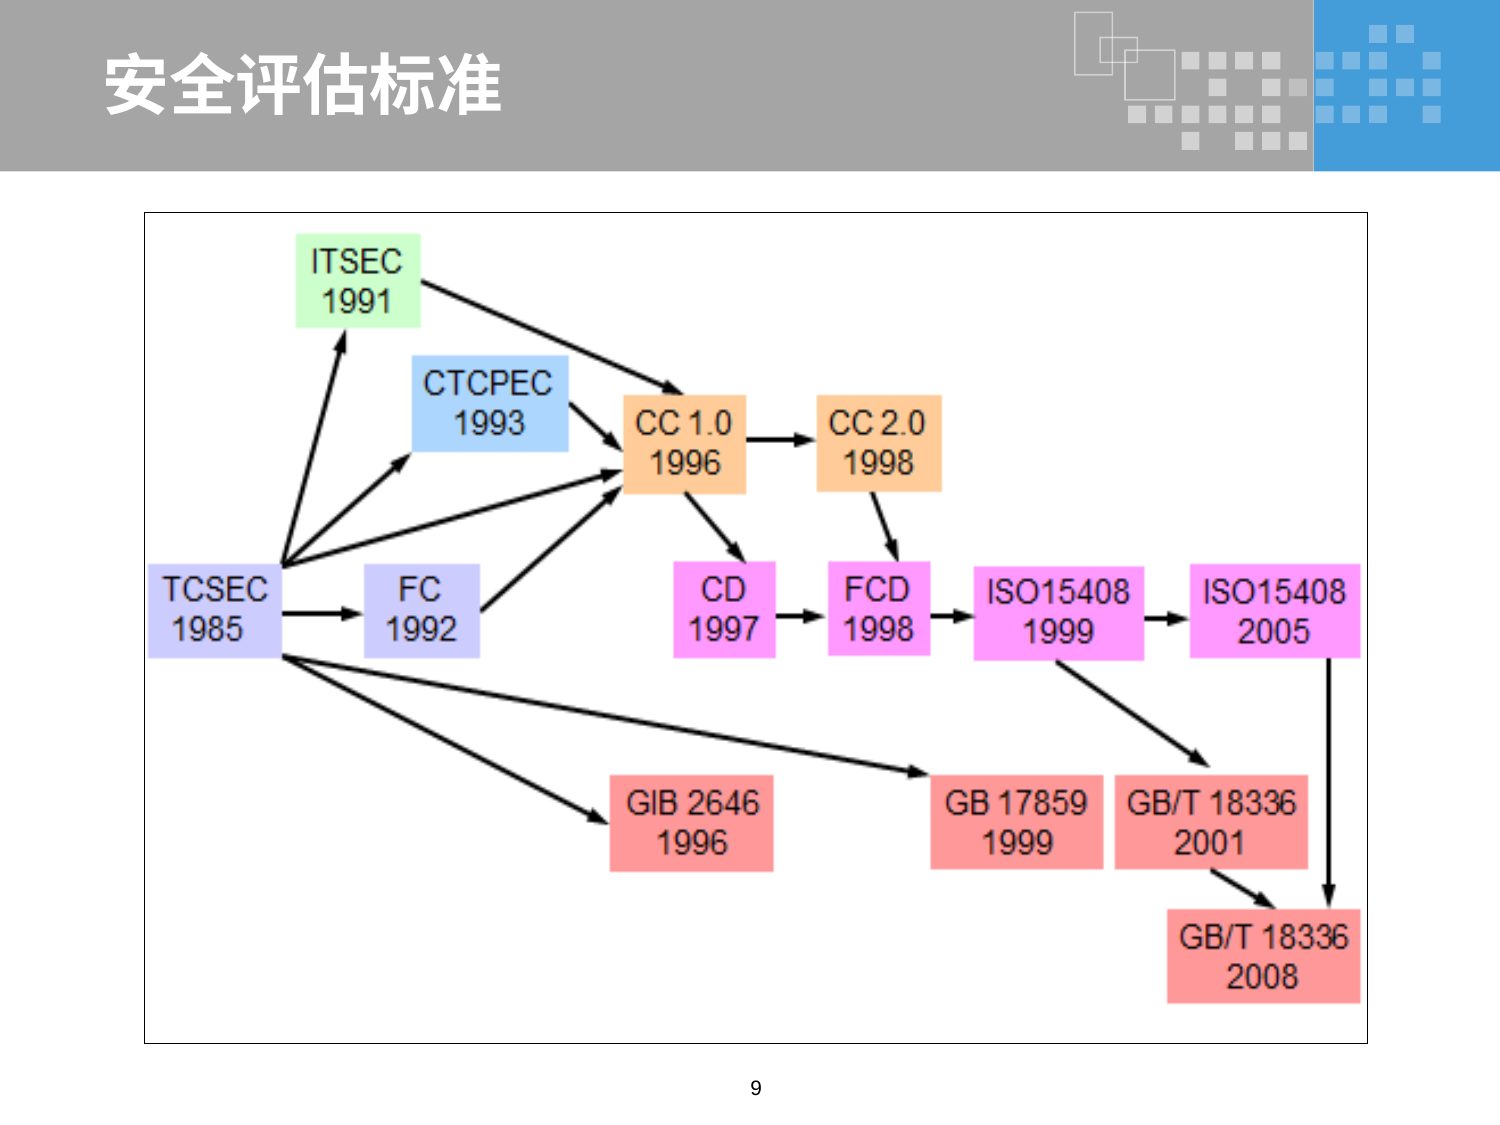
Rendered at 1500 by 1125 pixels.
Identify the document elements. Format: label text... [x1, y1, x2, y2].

title 安全评估标准 [87, 42, 1252, 123]
slide_number 9 [687, 1066, 826, 1111]
picture [144, 212, 1368, 1044]
